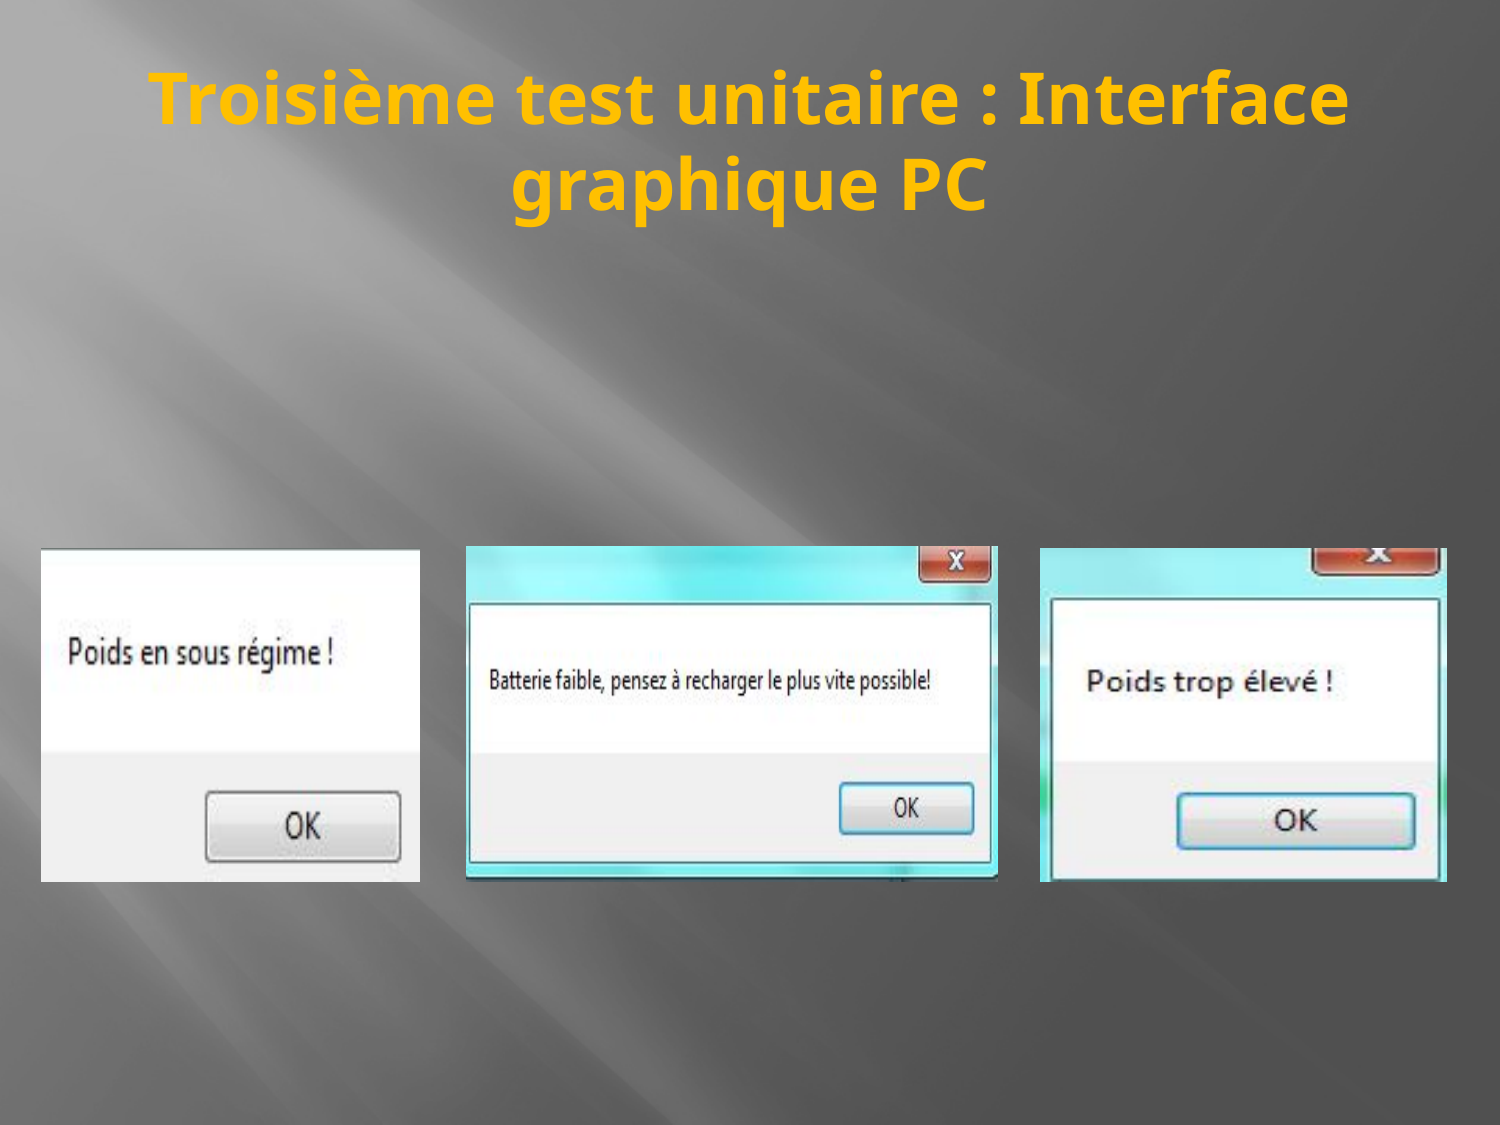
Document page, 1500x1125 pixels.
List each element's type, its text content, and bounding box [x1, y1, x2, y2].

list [41, 547, 420, 882]
title Troisième test unitaire : Interface graphique PC [75, 45, 1425, 233]
picture [1039, 548, 1448, 882]
picture [466, 546, 999, 882]
